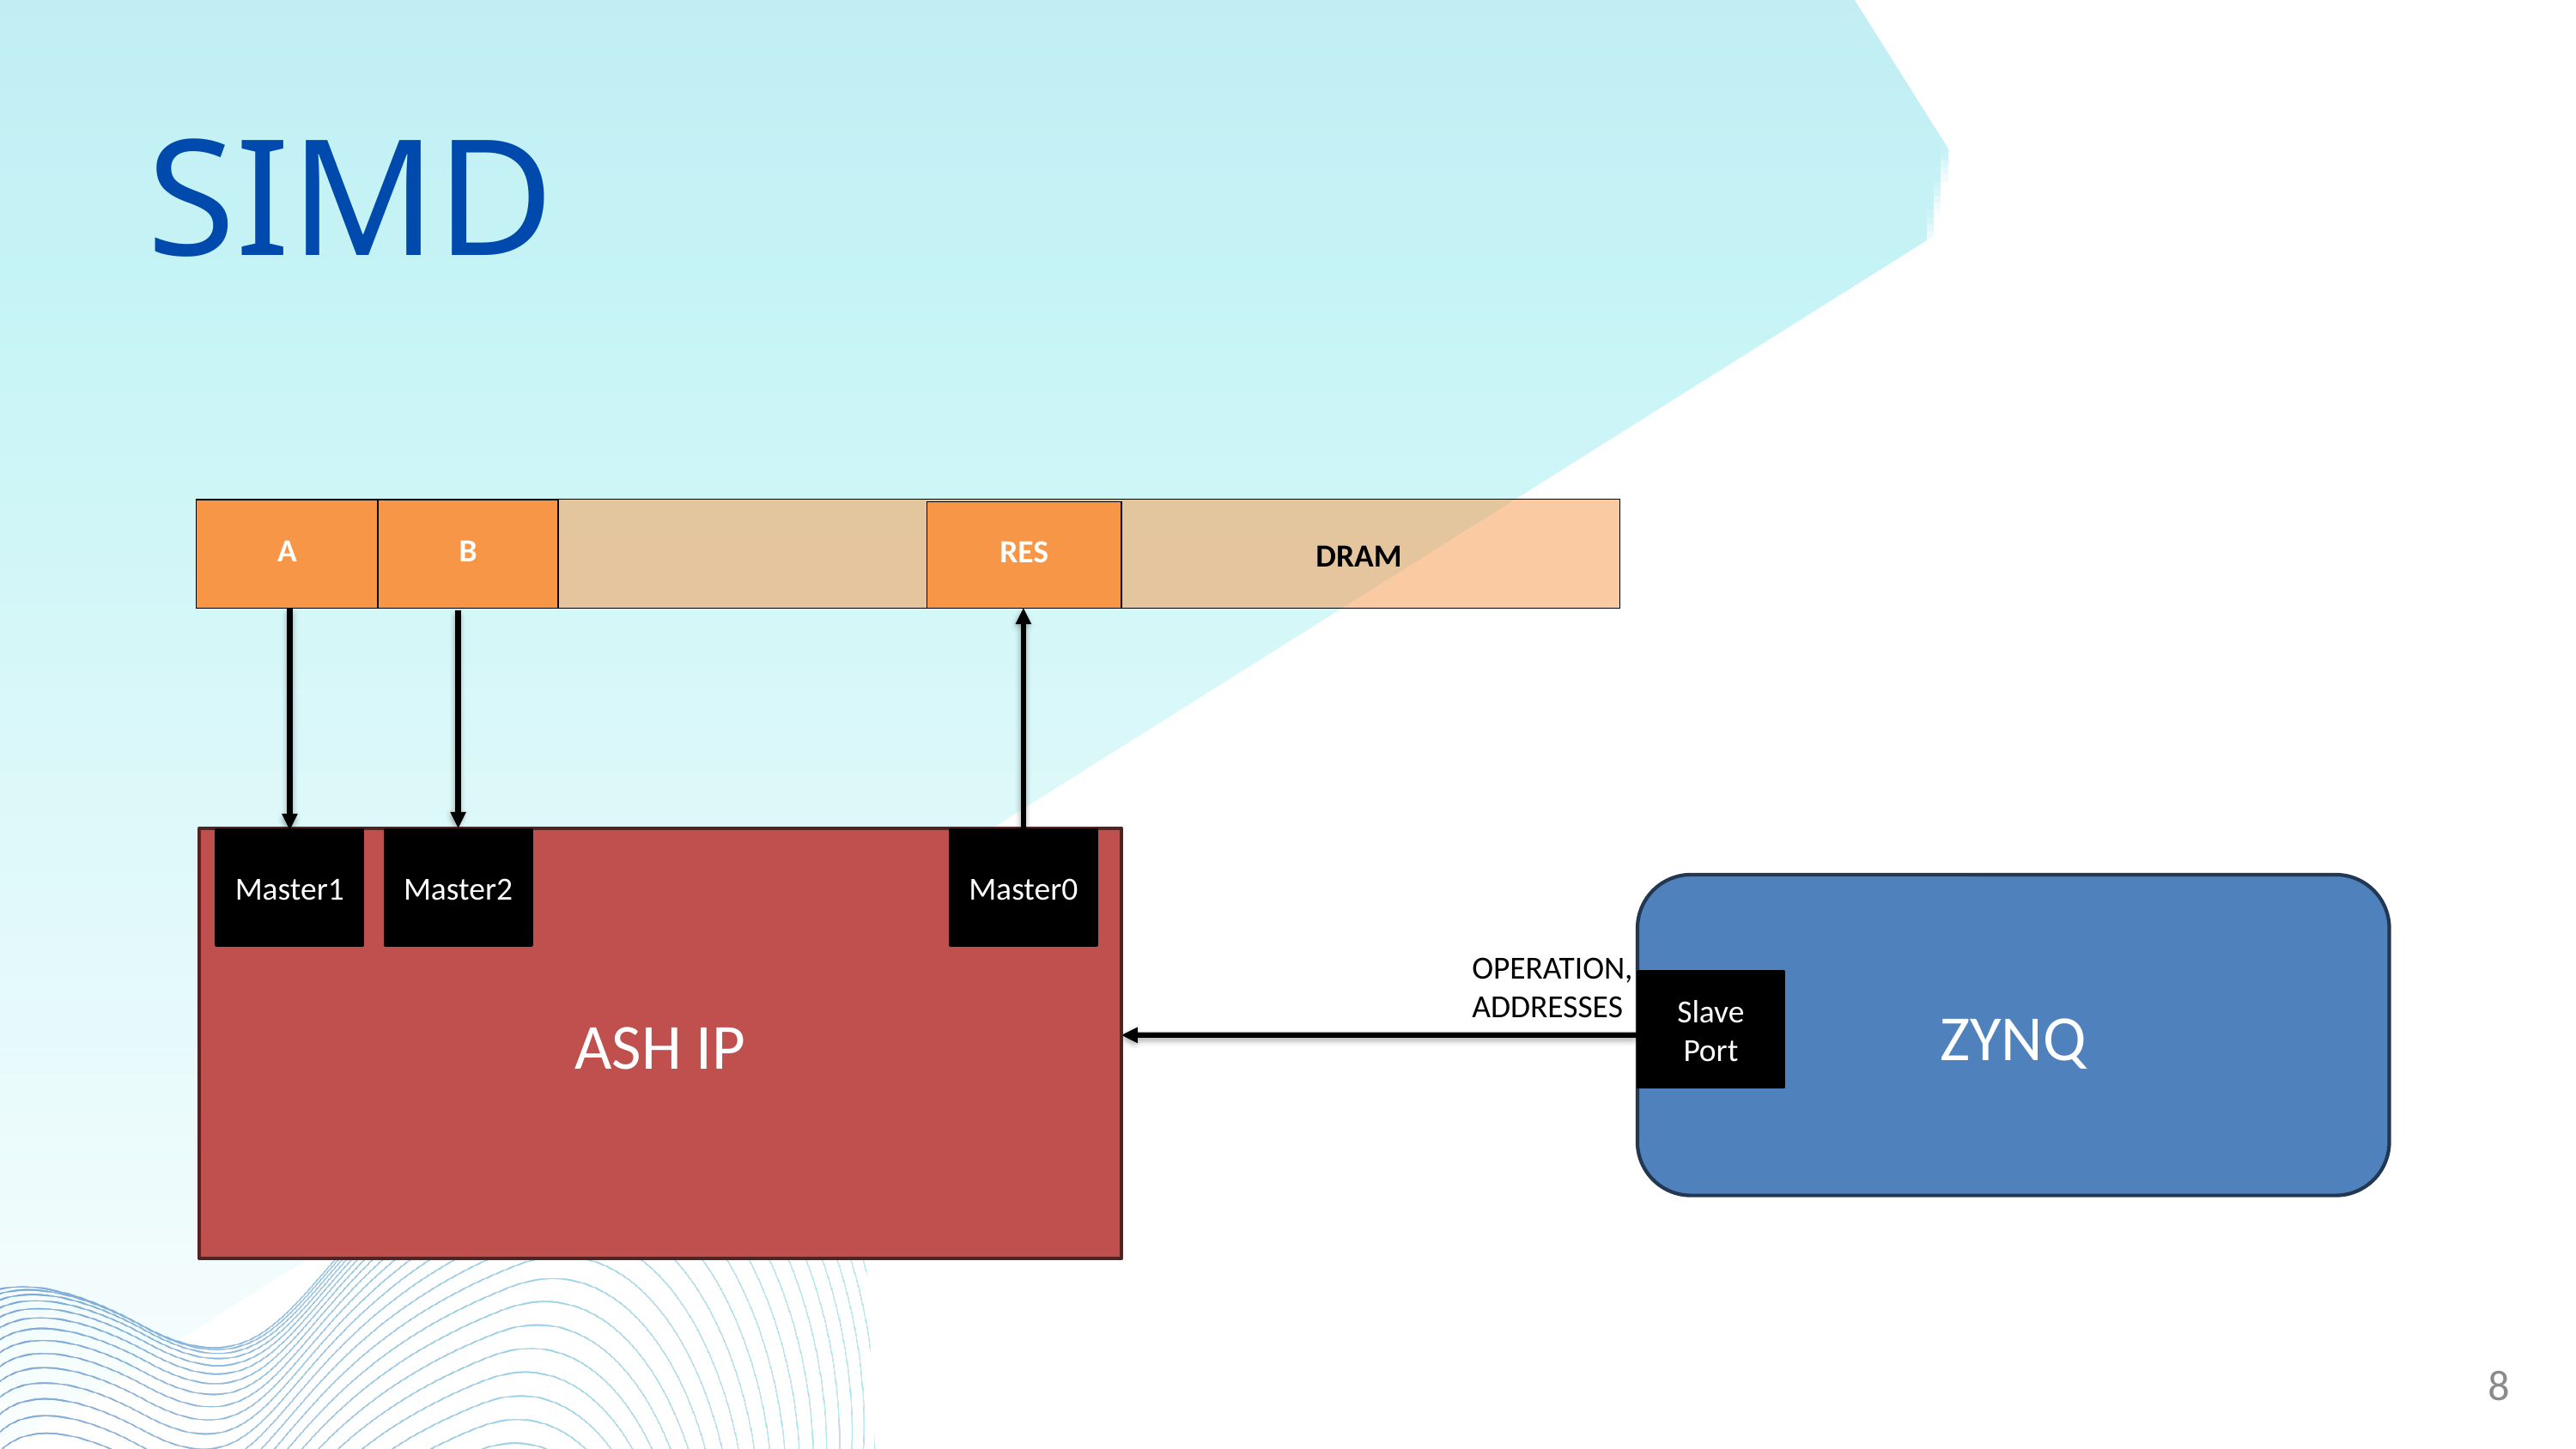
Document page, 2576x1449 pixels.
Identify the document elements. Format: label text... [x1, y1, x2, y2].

text_box SIMD [147, 126, 1355, 288]
text_box Slave Port [1637, 970, 1785, 1088]
text_box [0, 1064, 876, 1449]
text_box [289, 608, 459, 830]
table_header RES [927, 502, 1121, 608]
text_box Master0 [949, 828, 1098, 947]
text_box ZYNQ [1635, 872, 2391, 1197]
text_box DRAM [559, 499, 1620, 609]
table_header A [197, 500, 377, 608]
text_box OPERATION, ADDRESSES [1459, 940, 1646, 1031]
text_box ASH IP [197, 827, 1123, 1260]
text_box Master2 [384, 828, 533, 947]
text_box Master1 [215, 828, 364, 947]
slide_number 8 [2221, 1357, 2523, 1410]
table_header B [379, 500, 557, 608]
text_box A B A B [0, 0, 1984, 1072]
